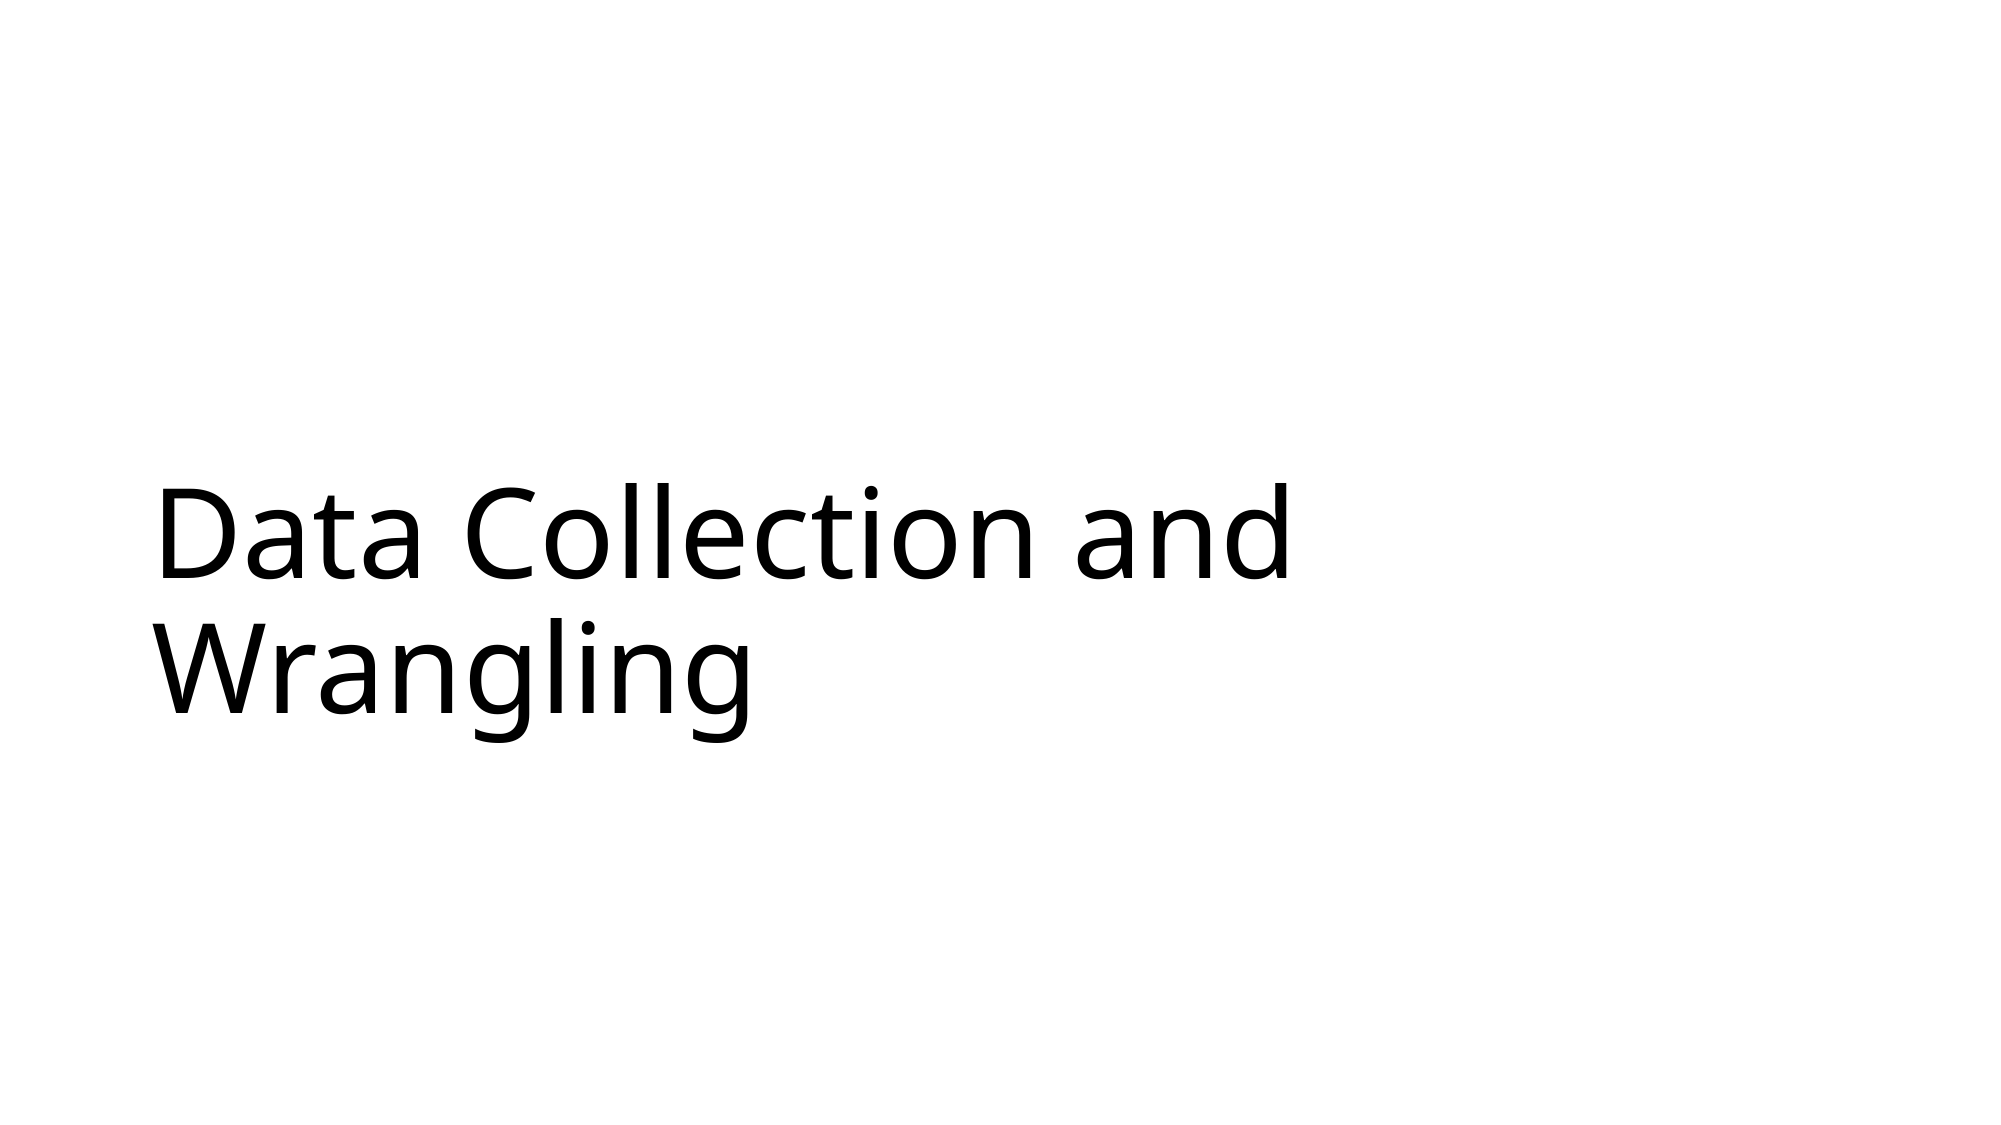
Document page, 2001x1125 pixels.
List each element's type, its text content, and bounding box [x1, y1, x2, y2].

title Data Collection and Wrangling [136, 280, 1862, 749]
